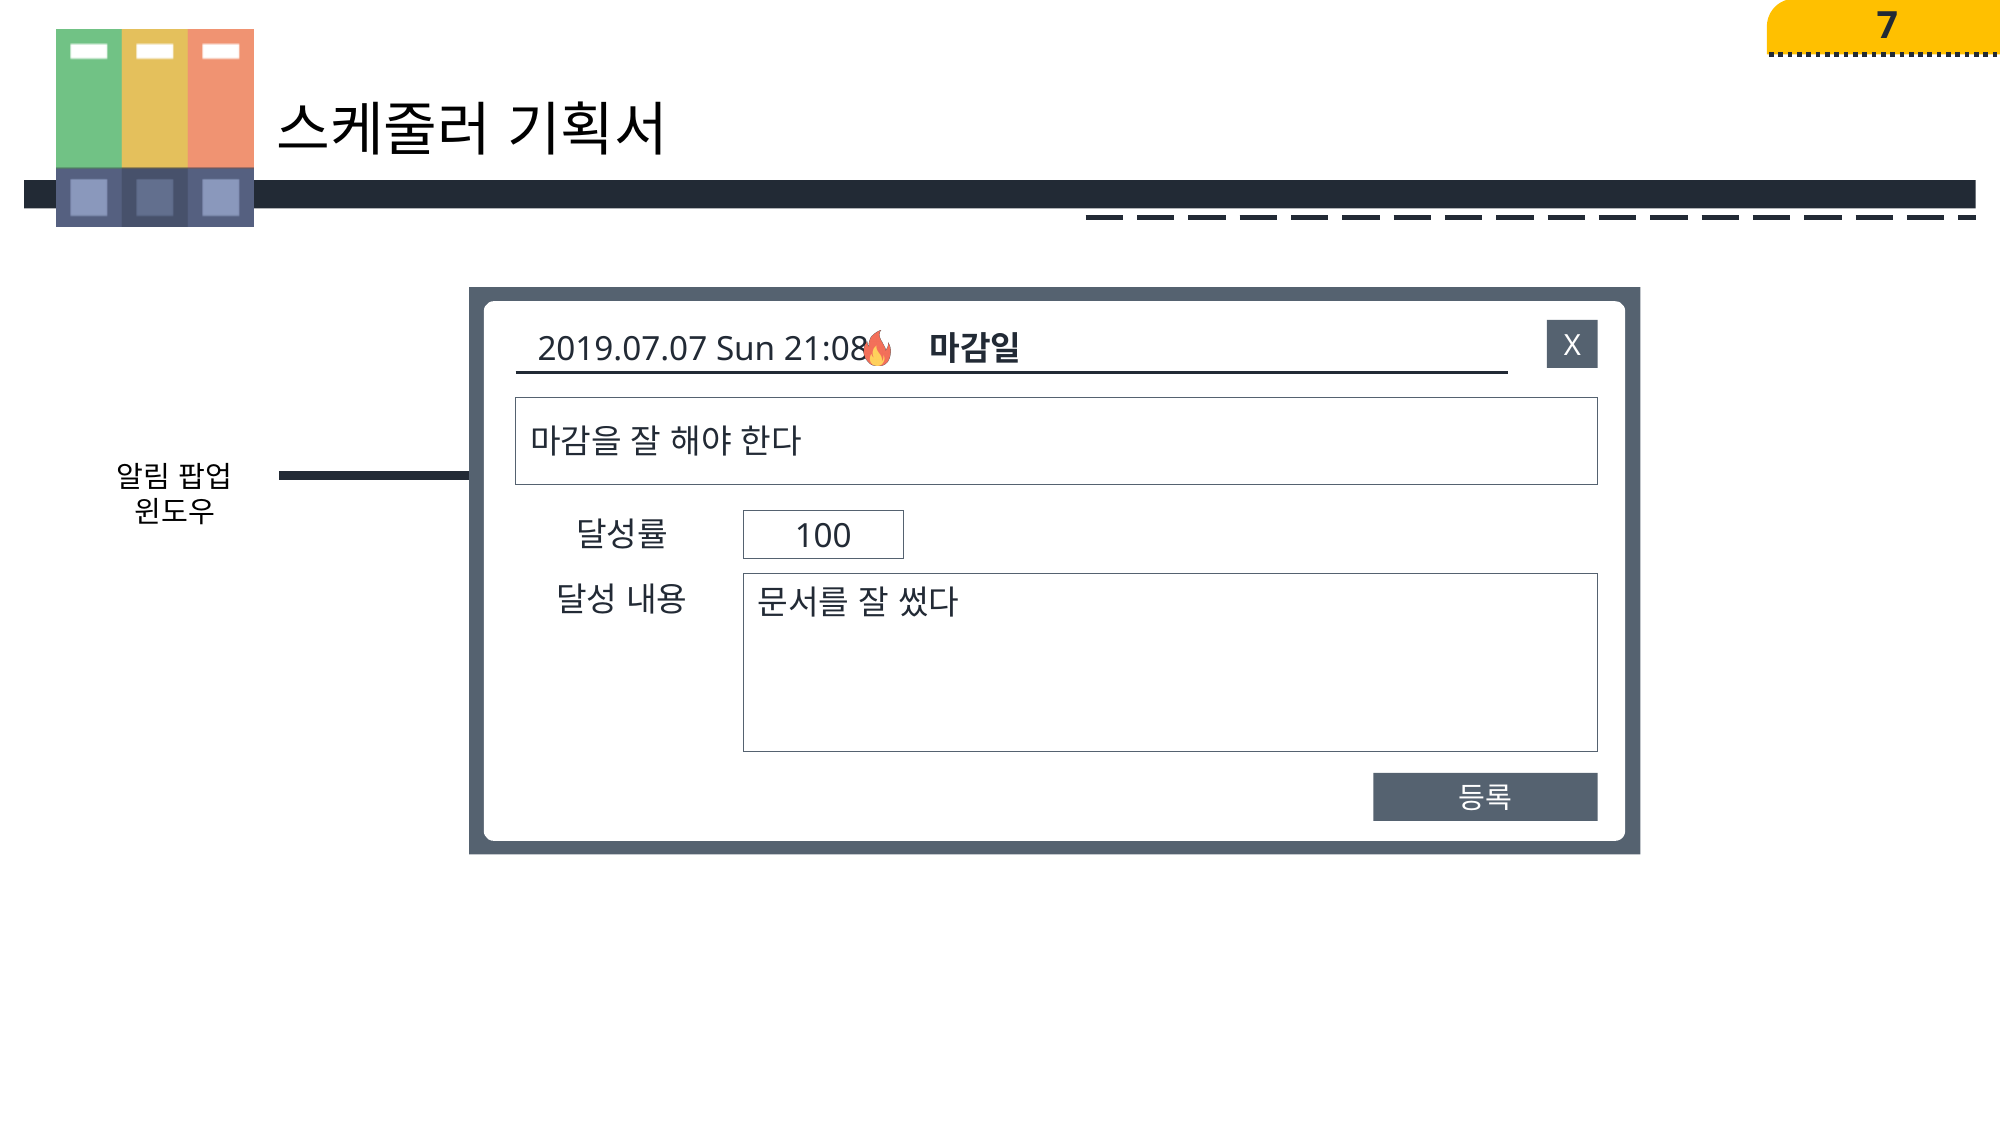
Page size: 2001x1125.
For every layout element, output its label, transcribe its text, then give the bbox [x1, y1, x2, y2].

picture [859, 330, 895, 366]
text_box 알림 팝업 윈도우 [24, 451, 326, 536]
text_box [1766, 0, 2000, 55]
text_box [24, 29, 1976, 227]
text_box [468, 287, 1641, 855]
